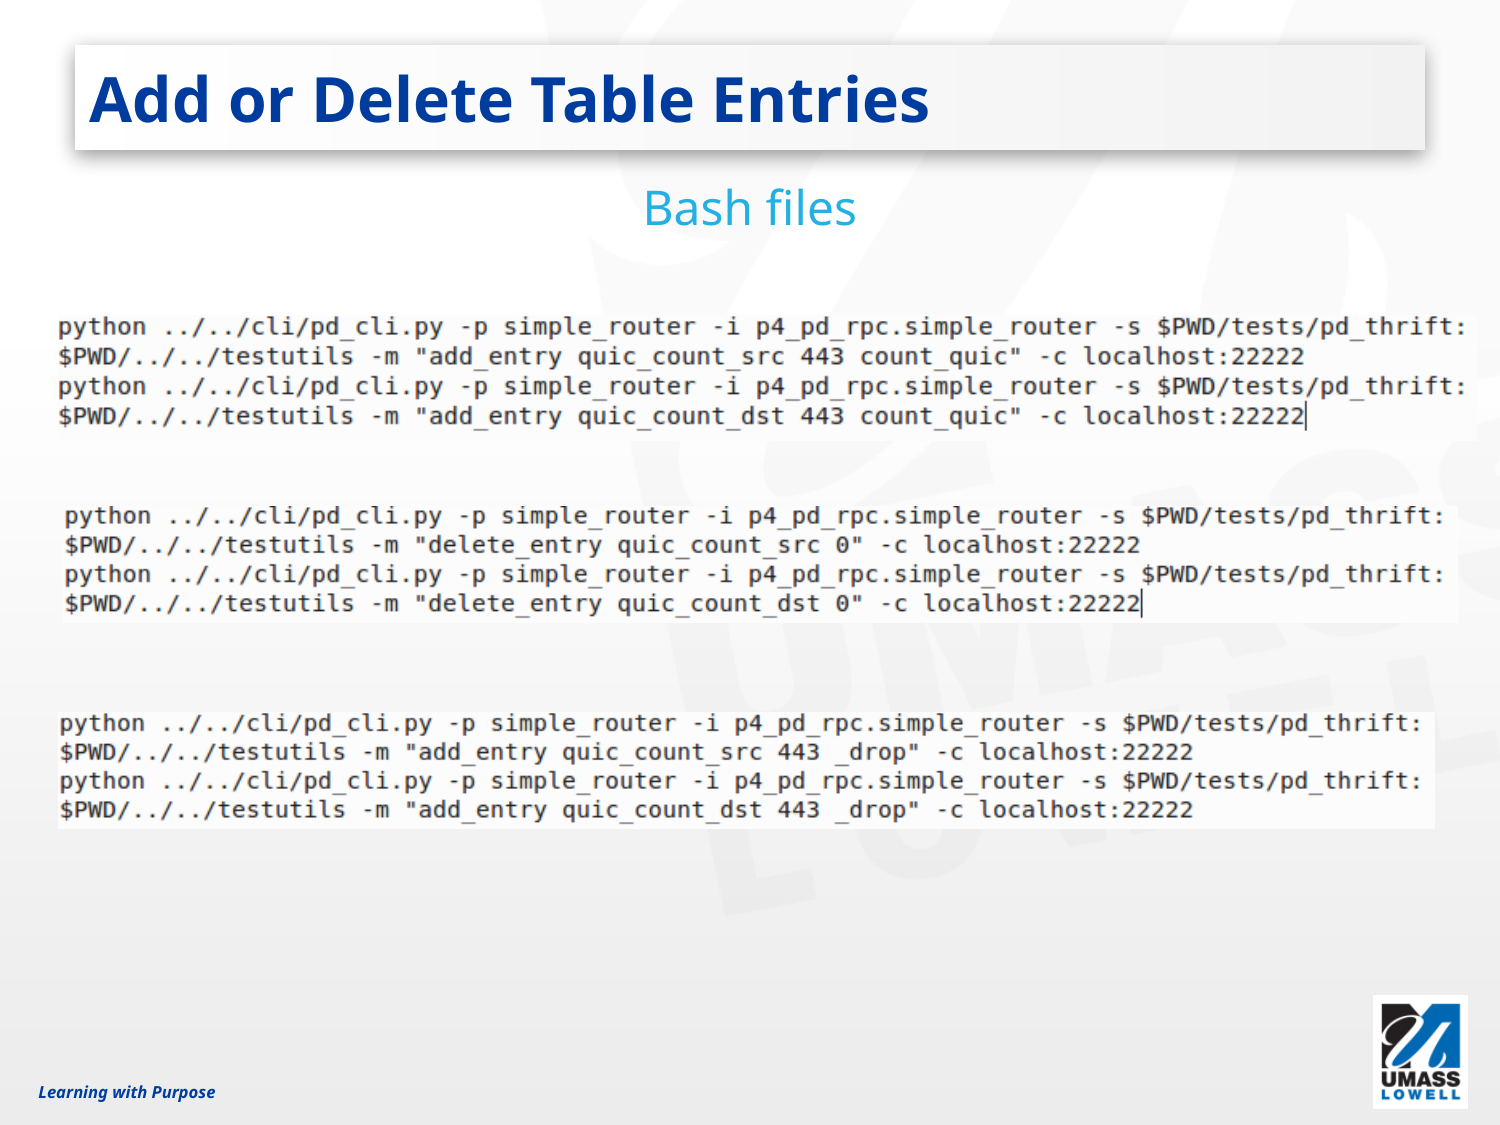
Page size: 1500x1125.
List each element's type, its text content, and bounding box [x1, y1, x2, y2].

title Add or Delete Table Entries [75, 45, 1425, 150]
picture [0, 0, 1500, 1125]
list Bash files [75, 162, 1425, 250]
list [58, 315, 1478, 441]
